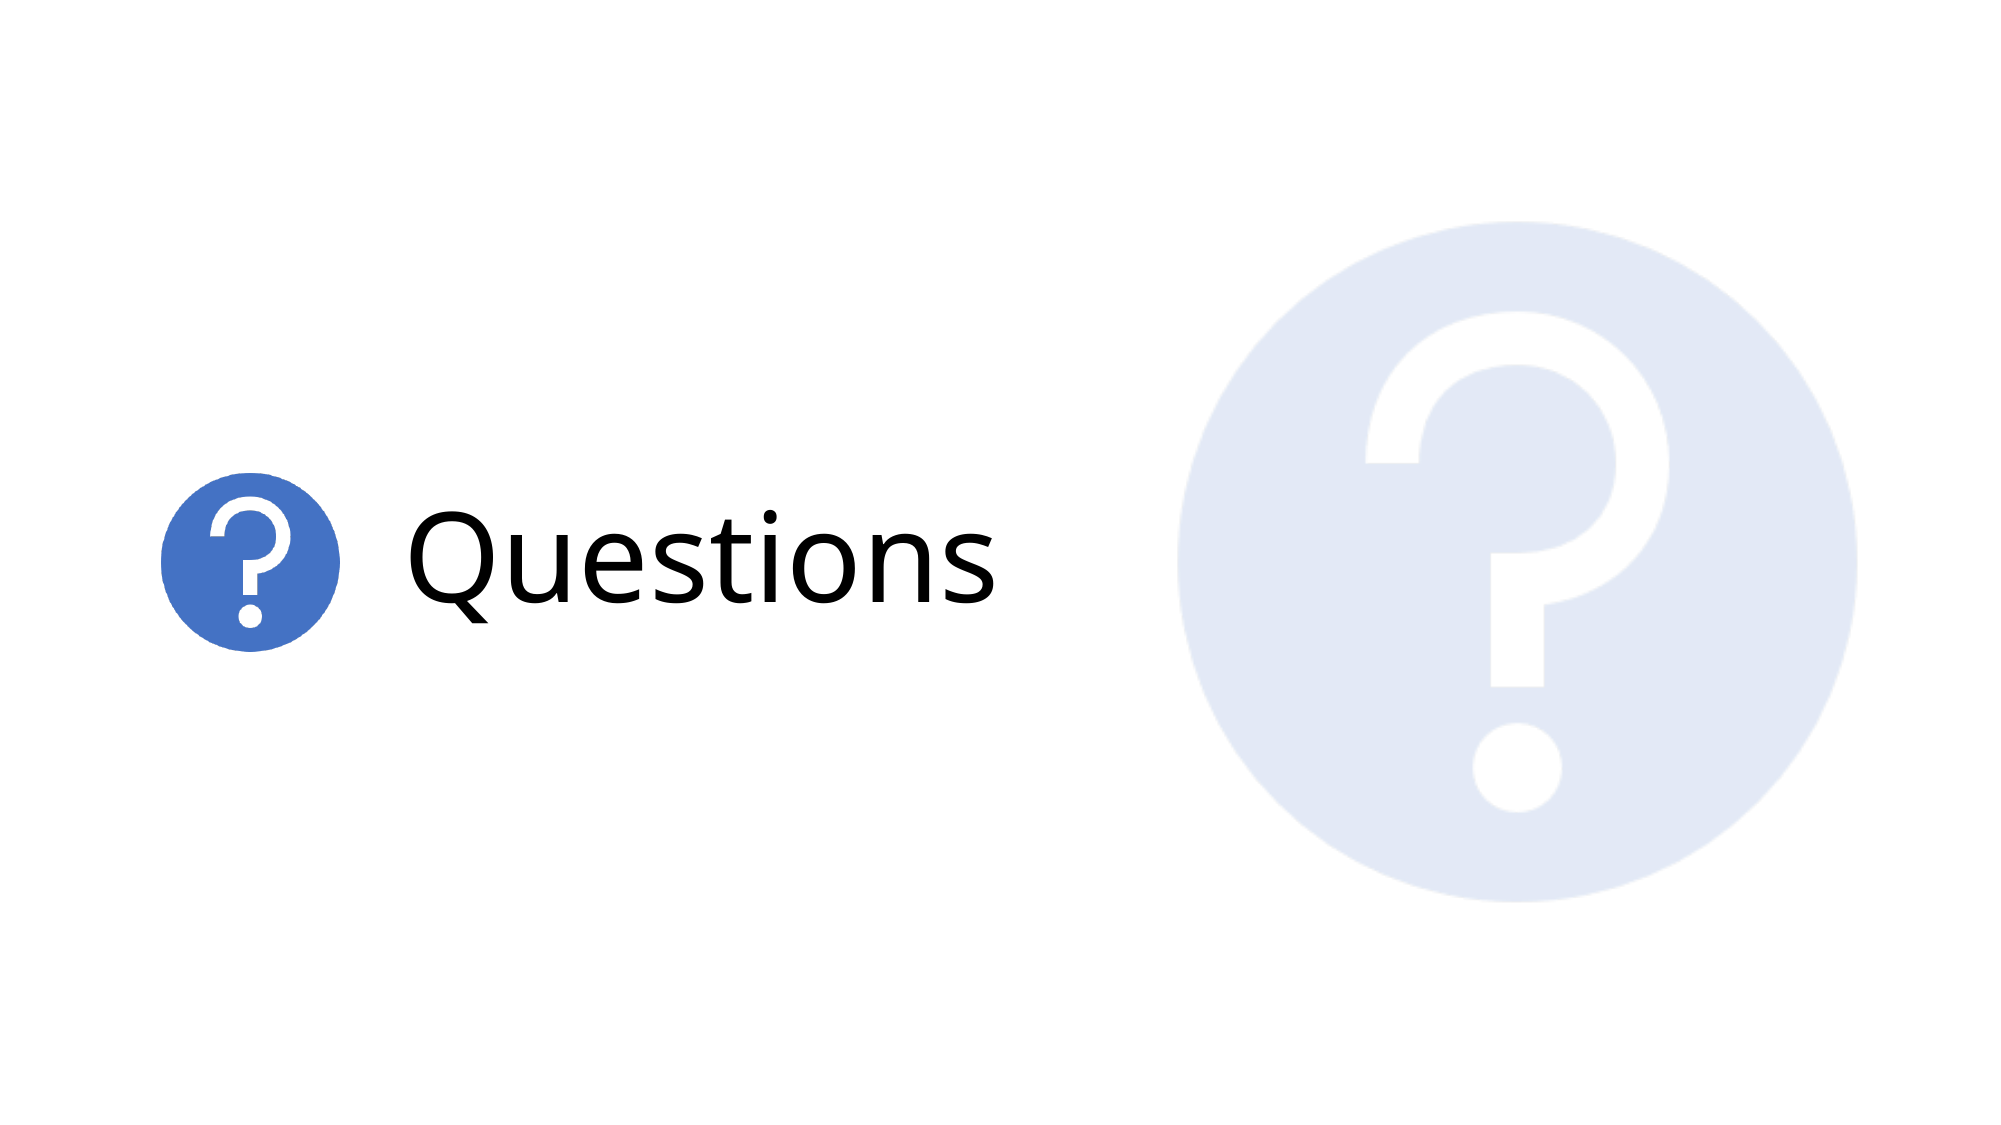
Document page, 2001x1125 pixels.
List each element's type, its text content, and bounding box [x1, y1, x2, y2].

picture [137, 449, 363, 675]
picture [1089, 133, 1947, 992]
title Questions [388, 358, 1089, 767]
